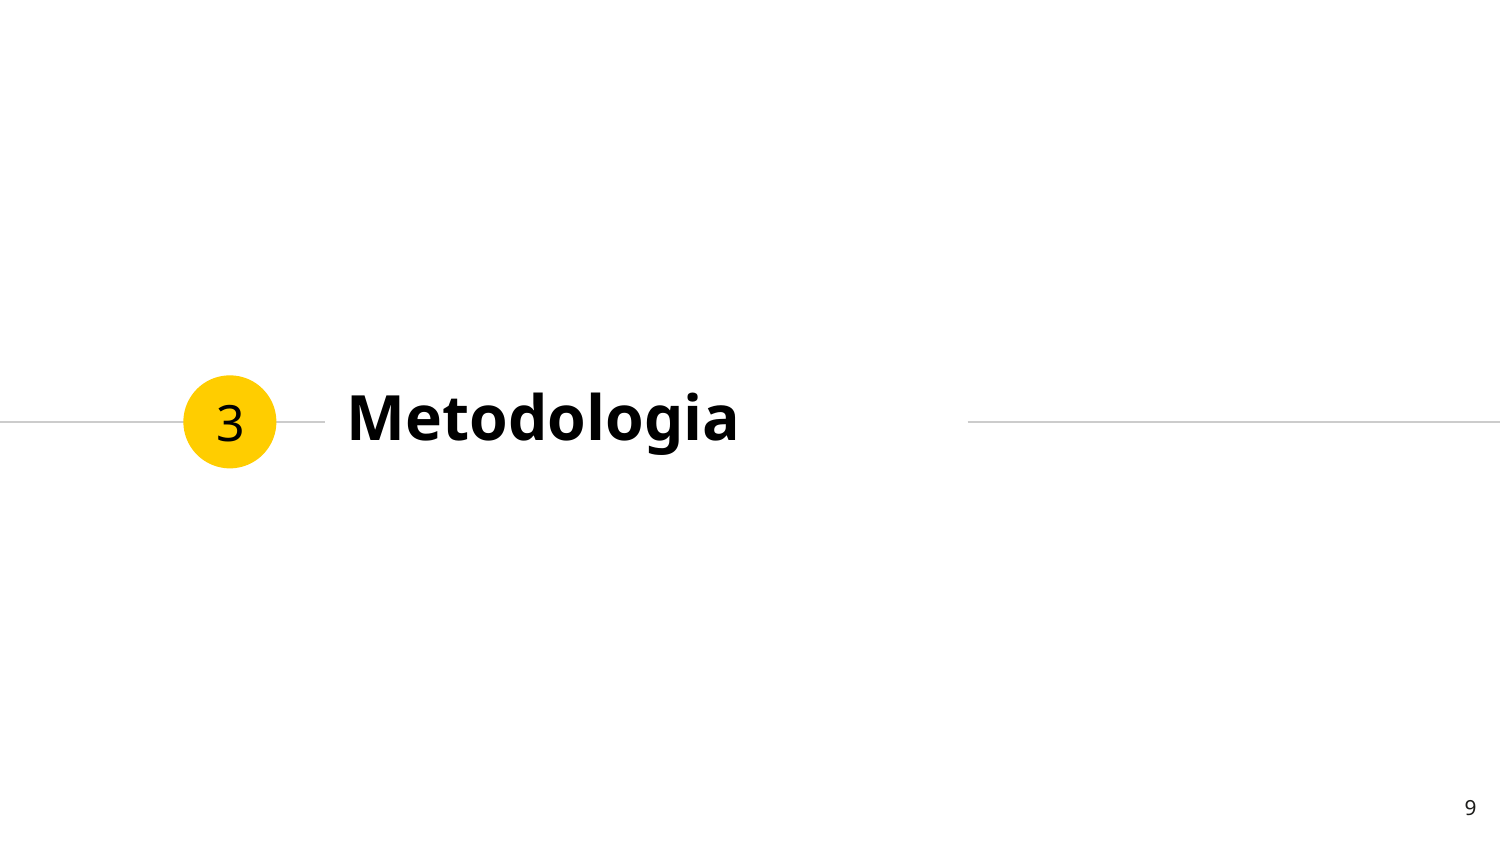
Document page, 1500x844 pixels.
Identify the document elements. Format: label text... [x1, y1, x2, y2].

title Metodologia [331, 277, 954, 469]
slide_number 9 [1401, 779, 1492, 844]
text_box 3 [186, 375, 276, 468]
